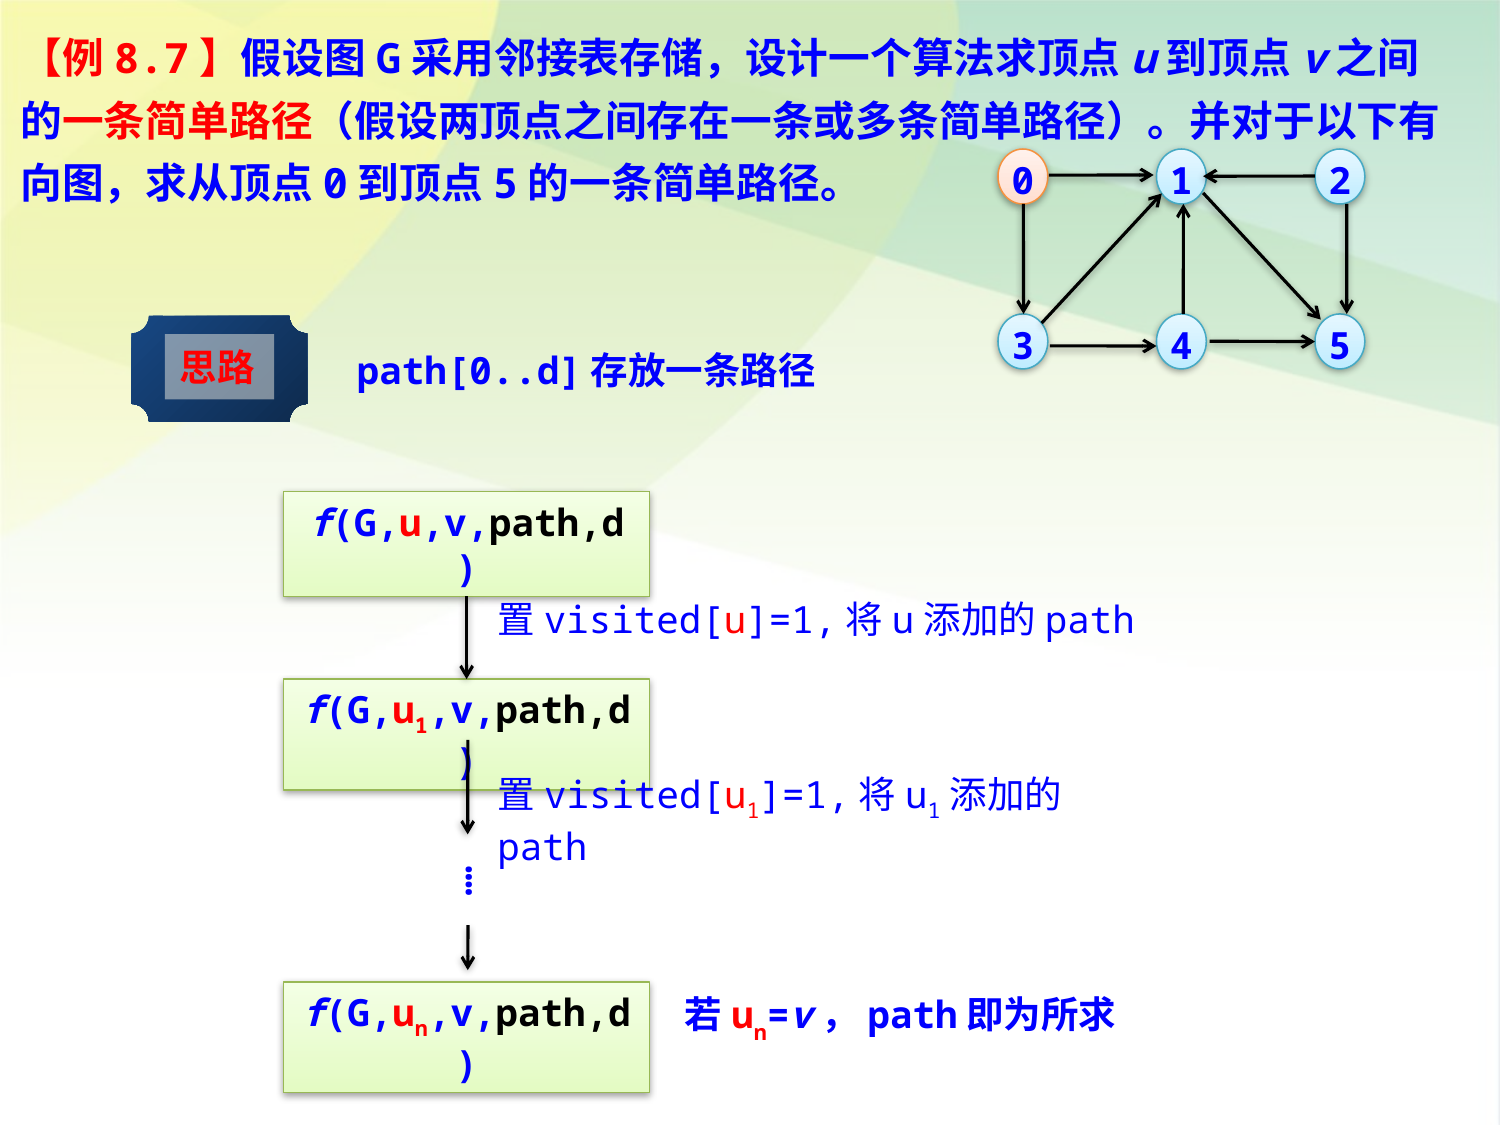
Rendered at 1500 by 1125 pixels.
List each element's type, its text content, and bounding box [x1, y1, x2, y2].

text_box path[0..d]存放一条路径 [342, 339, 847, 399]
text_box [283, 491, 1157, 1045]
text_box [131, 315, 308, 422]
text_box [997, 148, 1366, 370]
text_box 【例8.7】假设图G采用邻接表存储，设计一个算法求顶点u到顶点v之间的一条简单路径（假设两顶点之间存在一条或多条简单路径）。并对于以下有向图，求从顶点0到顶点5的一条简单路径。 [5, 12, 1471, 215]
